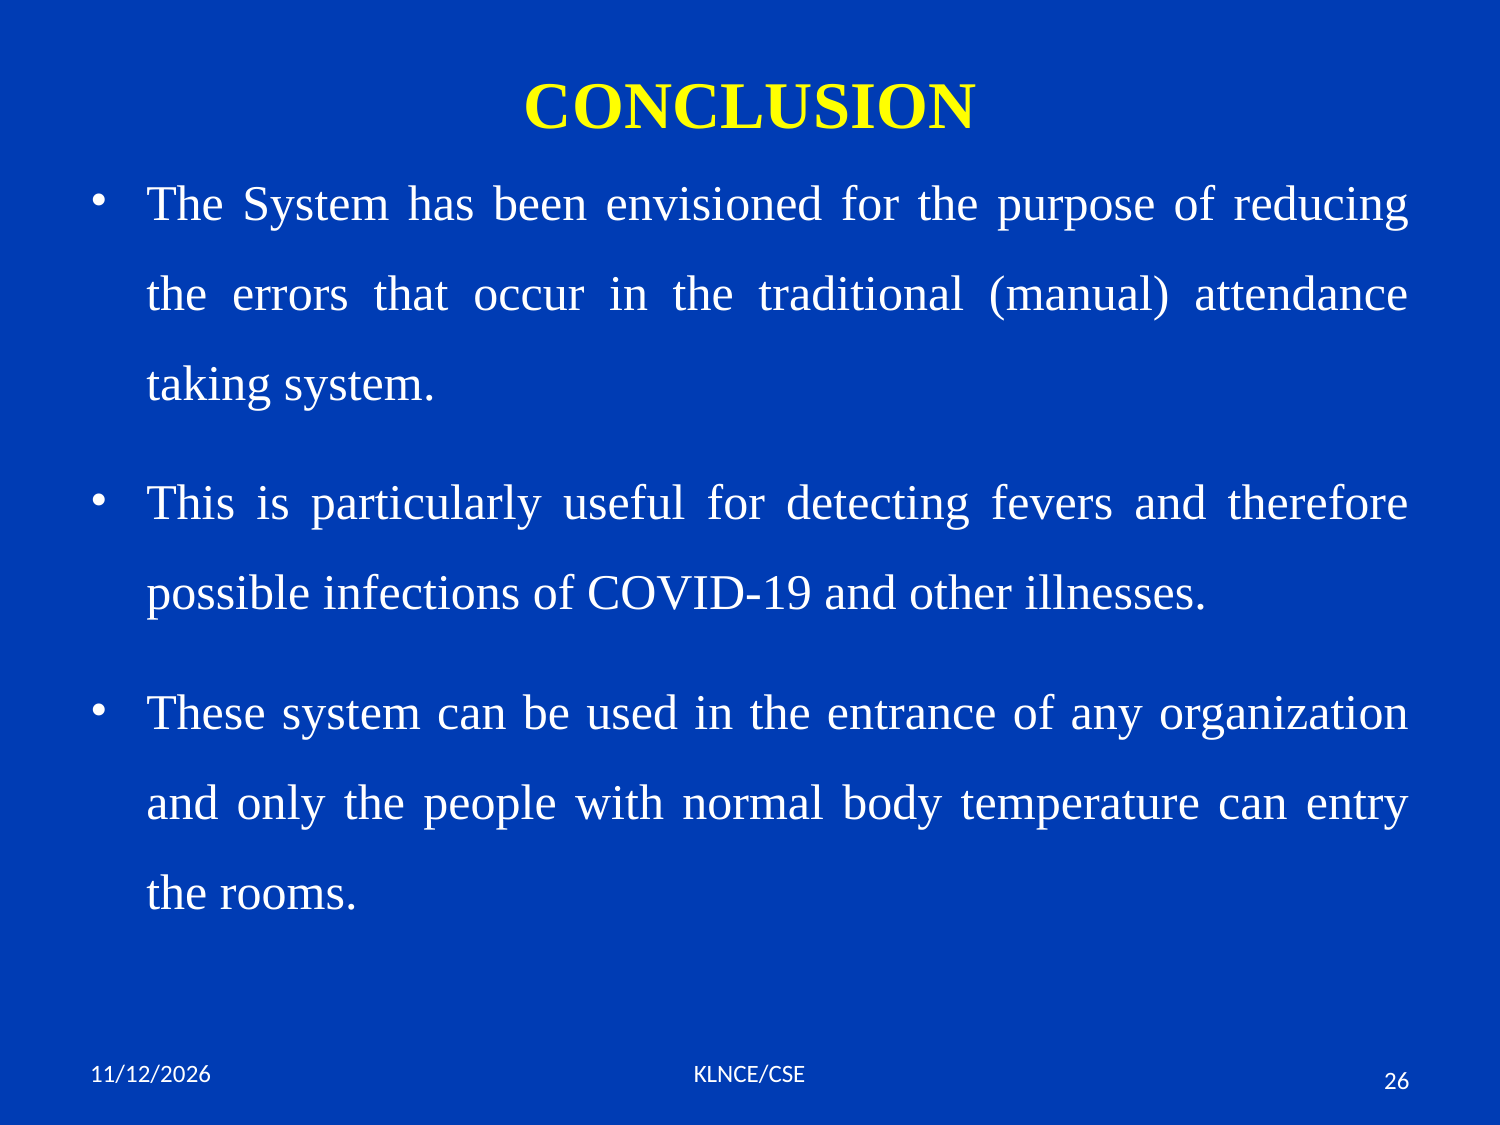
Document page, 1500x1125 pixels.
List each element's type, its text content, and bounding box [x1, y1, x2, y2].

footer KLNCE/CSE [512, 1042, 988, 1103]
list The System has been envisioned for the purpose of reducing the errors that occur in the traditional (manual) attendance taking system. This is particularly useful for detecting fevers and therefore possible infections of COVID-19 and other illnesses. These system can be used in the entrance of any organization and only the people with normal body temperature can entry the rooms. [75, 125, 1425, 964]
slide_number 26 [1074, 1042, 1425, 1103]
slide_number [75, 1042, 425, 1103]
